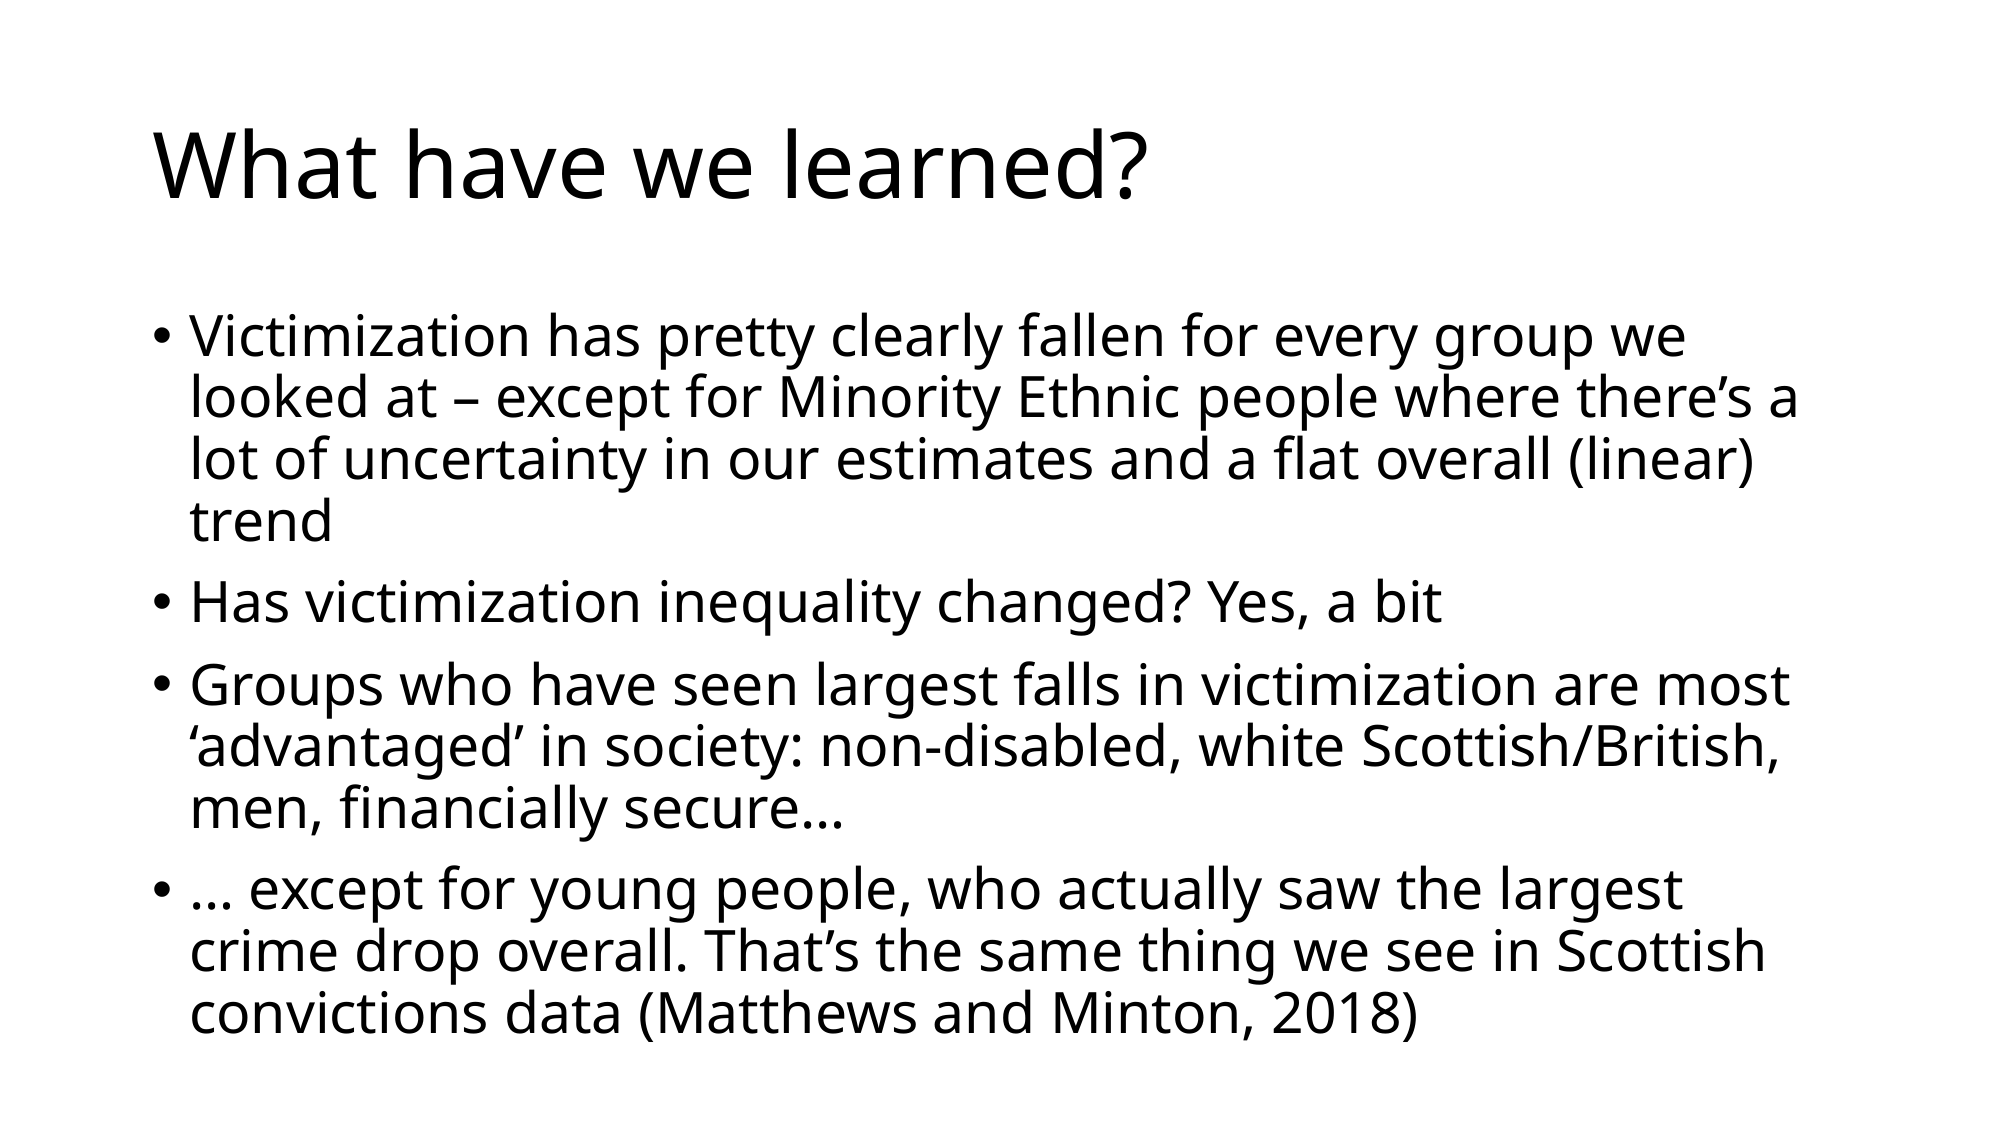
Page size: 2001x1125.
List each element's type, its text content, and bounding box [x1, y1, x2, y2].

list Victimization has pretty clearly fallen for every group we looked at – except for Minority Ethnic people where there’s a lot of uncertainty in our estimates and a flat overall (linear) trend Has victimization inequality changed? Yes, a bit Groups who have seen largest falls in victimization are most ‘advantaged’ in society: non-disabled, white Scottish/British, men, financially secure… … except for young people, who actually saw the largest crime drop overall. That’s the same thing we see in Scottish convictions data (Matthews and Minton, 2018) [137, 299, 1863, 1060]
title What have we learned? [137, 59, 1863, 278]
